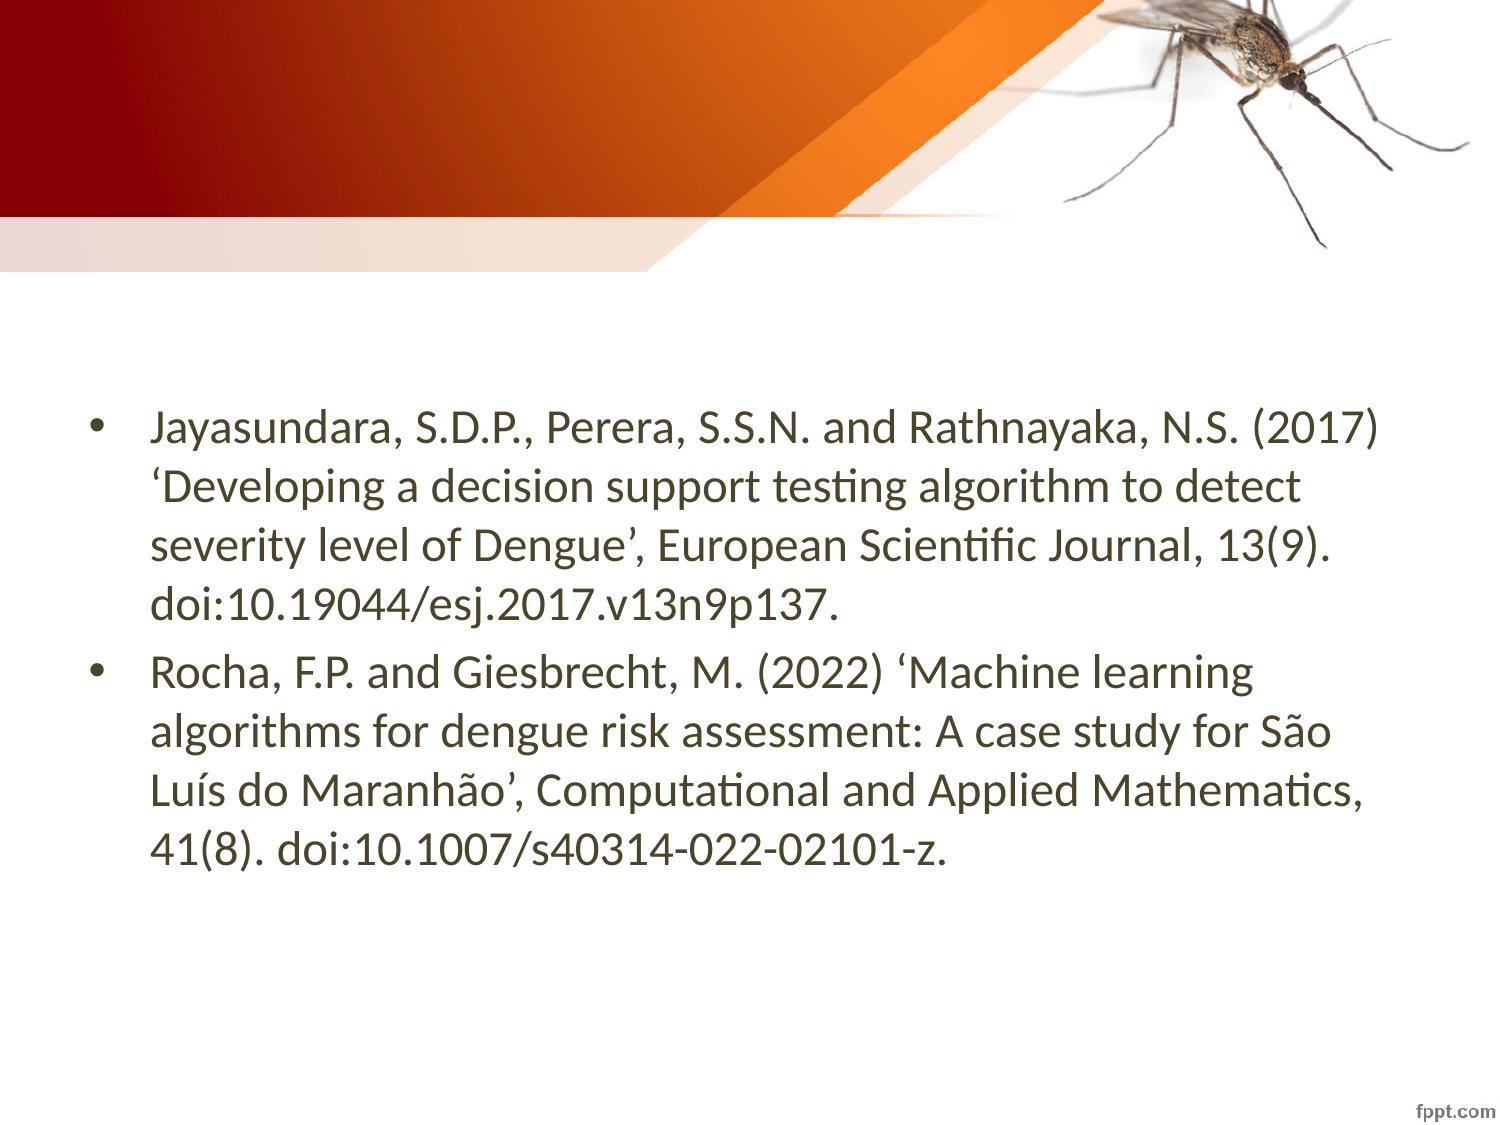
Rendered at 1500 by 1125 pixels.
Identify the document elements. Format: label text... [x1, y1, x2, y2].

list Jayasundara, S.D.P., Perera, S.S.N. and Rathnayaka, N.S. (2017) ‘Developing a decision support testing algorithm to detect severity level of Dengue’, European Scientific Journal, 13(9). doi:10.19044/esj.2017.v13n9p137. Rocha, F.P. and Giesbrecht, M. (2022) ‘Machine learning algorithms for dengue risk assessment: A case study for São Luís do Maranhão’, Computational and Applied Mathematics, 41(8). doi:10.1007/s40314-022-02101-z. [73, 387, 1420, 886]
picture [0, 0, 1500, 1125]
